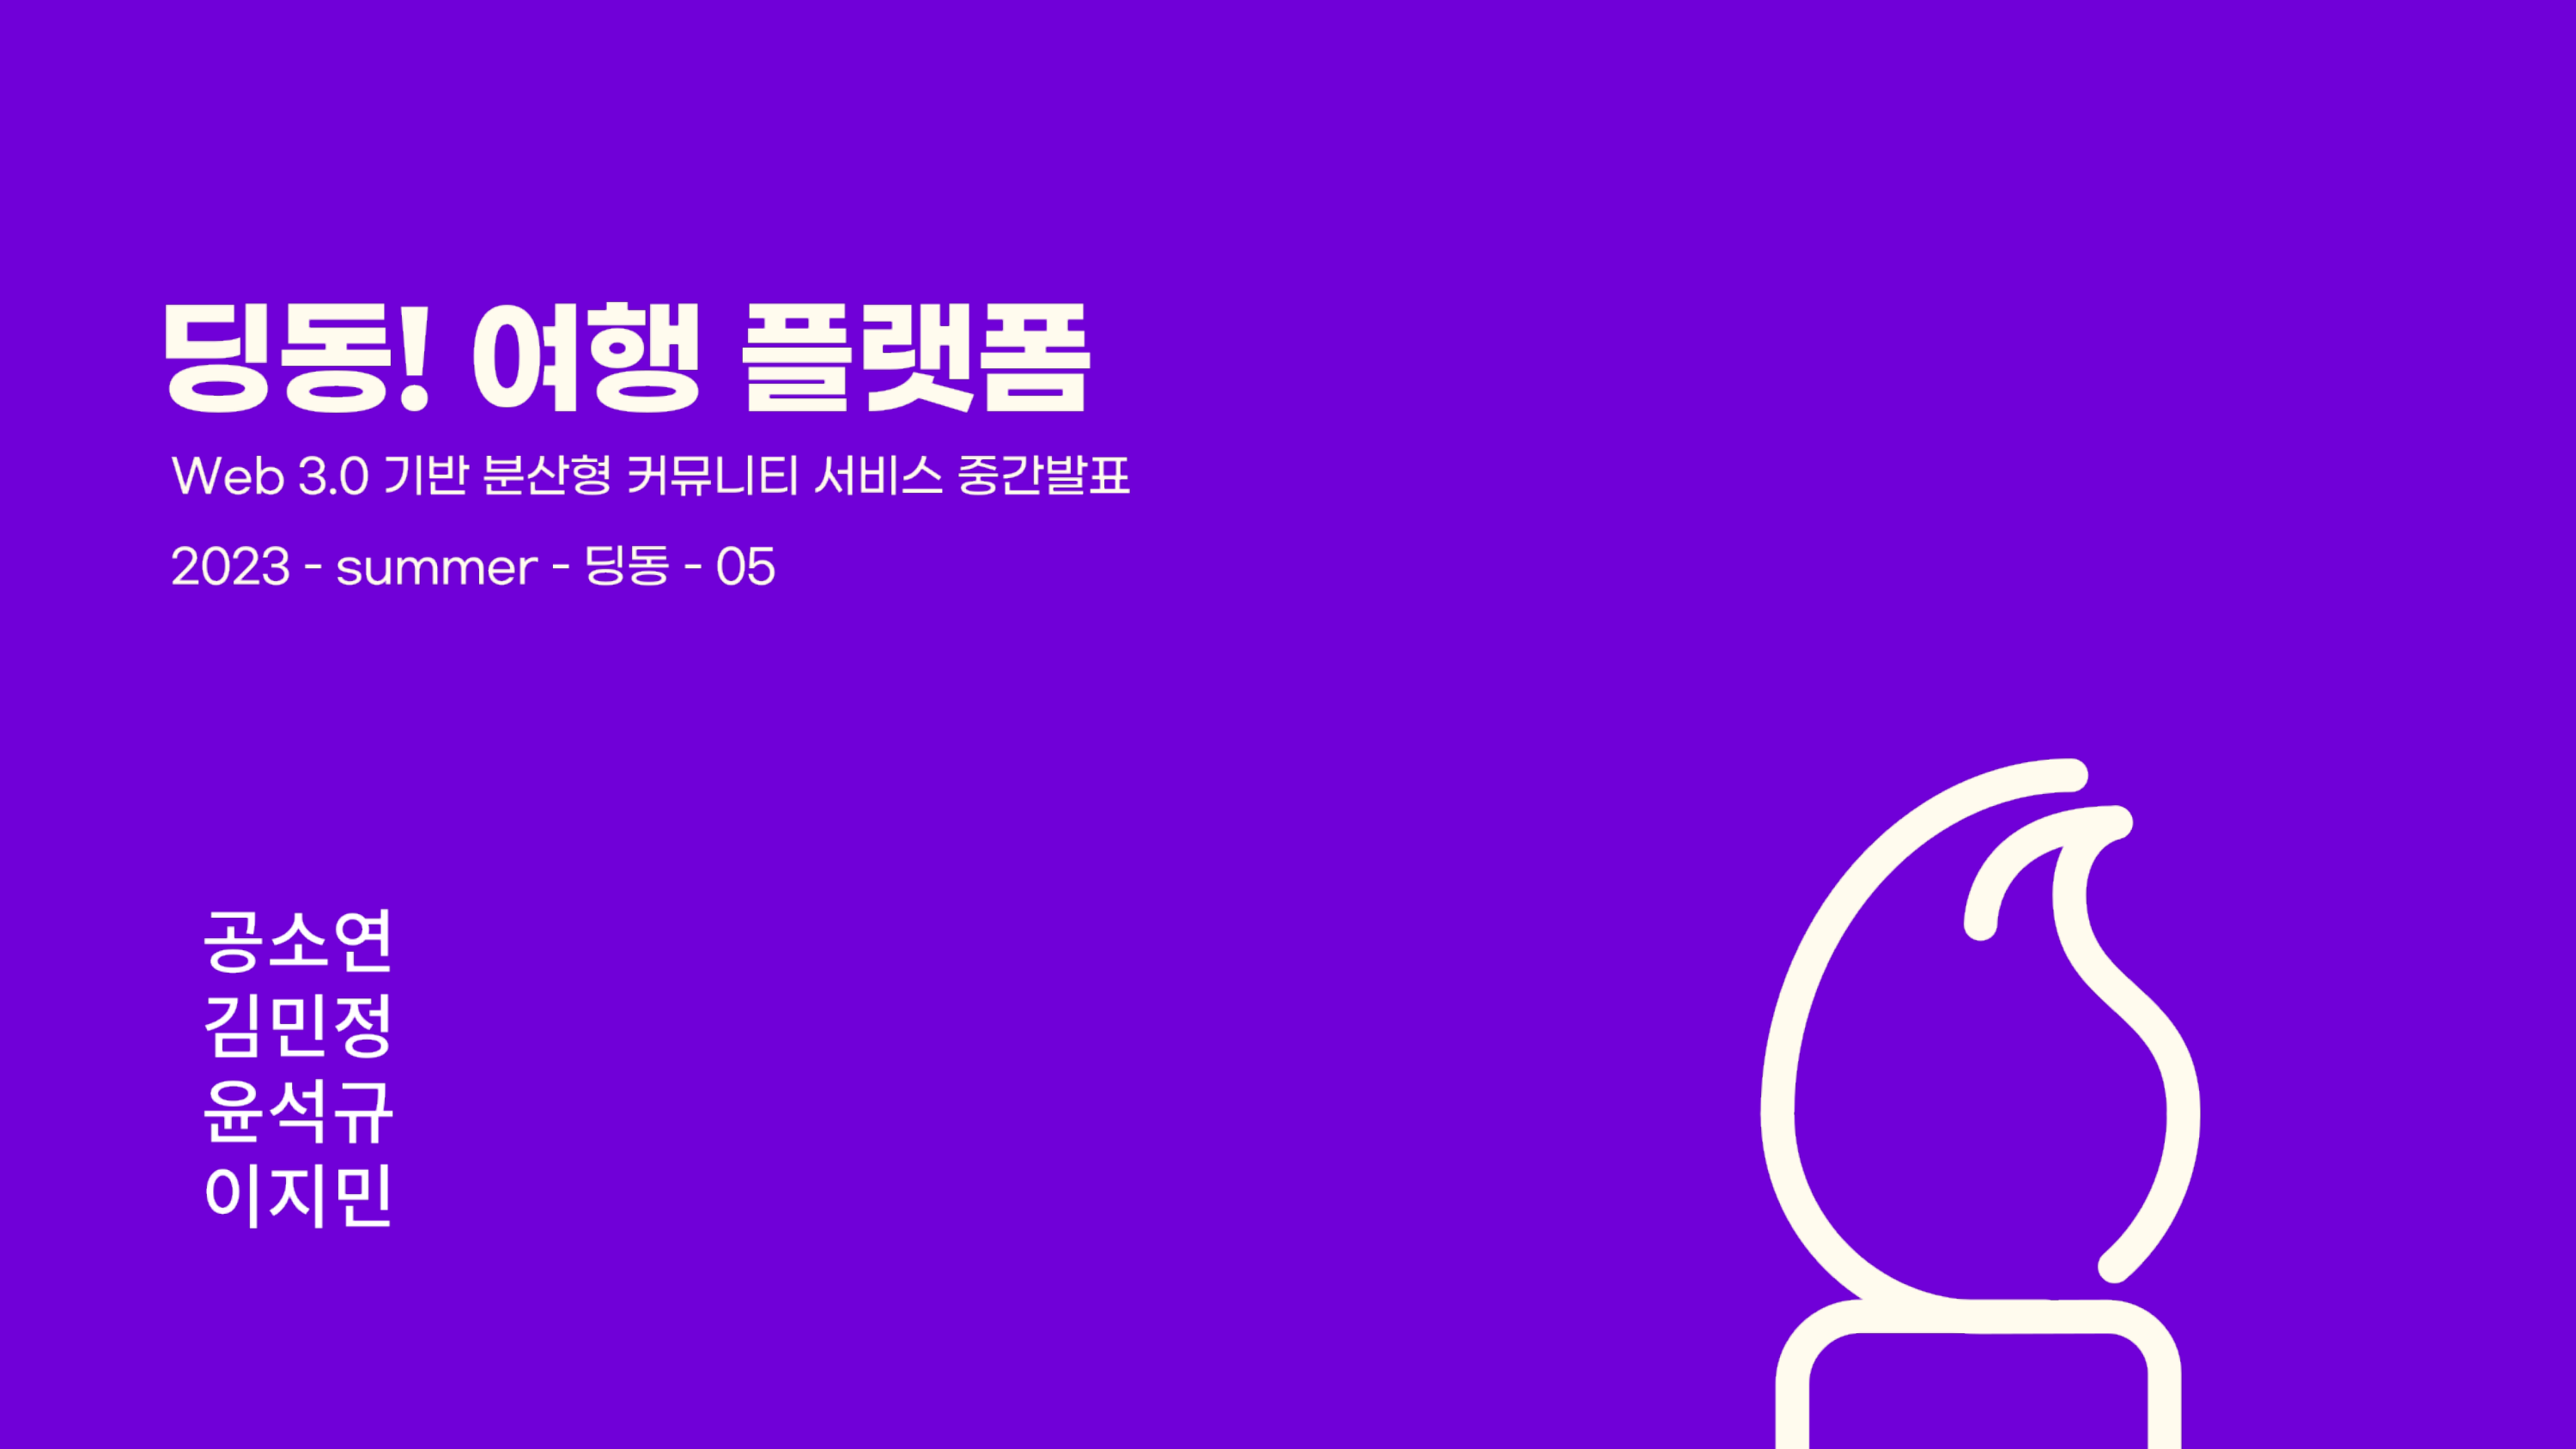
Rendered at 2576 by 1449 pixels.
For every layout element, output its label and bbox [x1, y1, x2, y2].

picture [110, 227, 1223, 646]
picture [6, 850, 553, 1314]
text_box [1572, 741, 2385, 1449]
